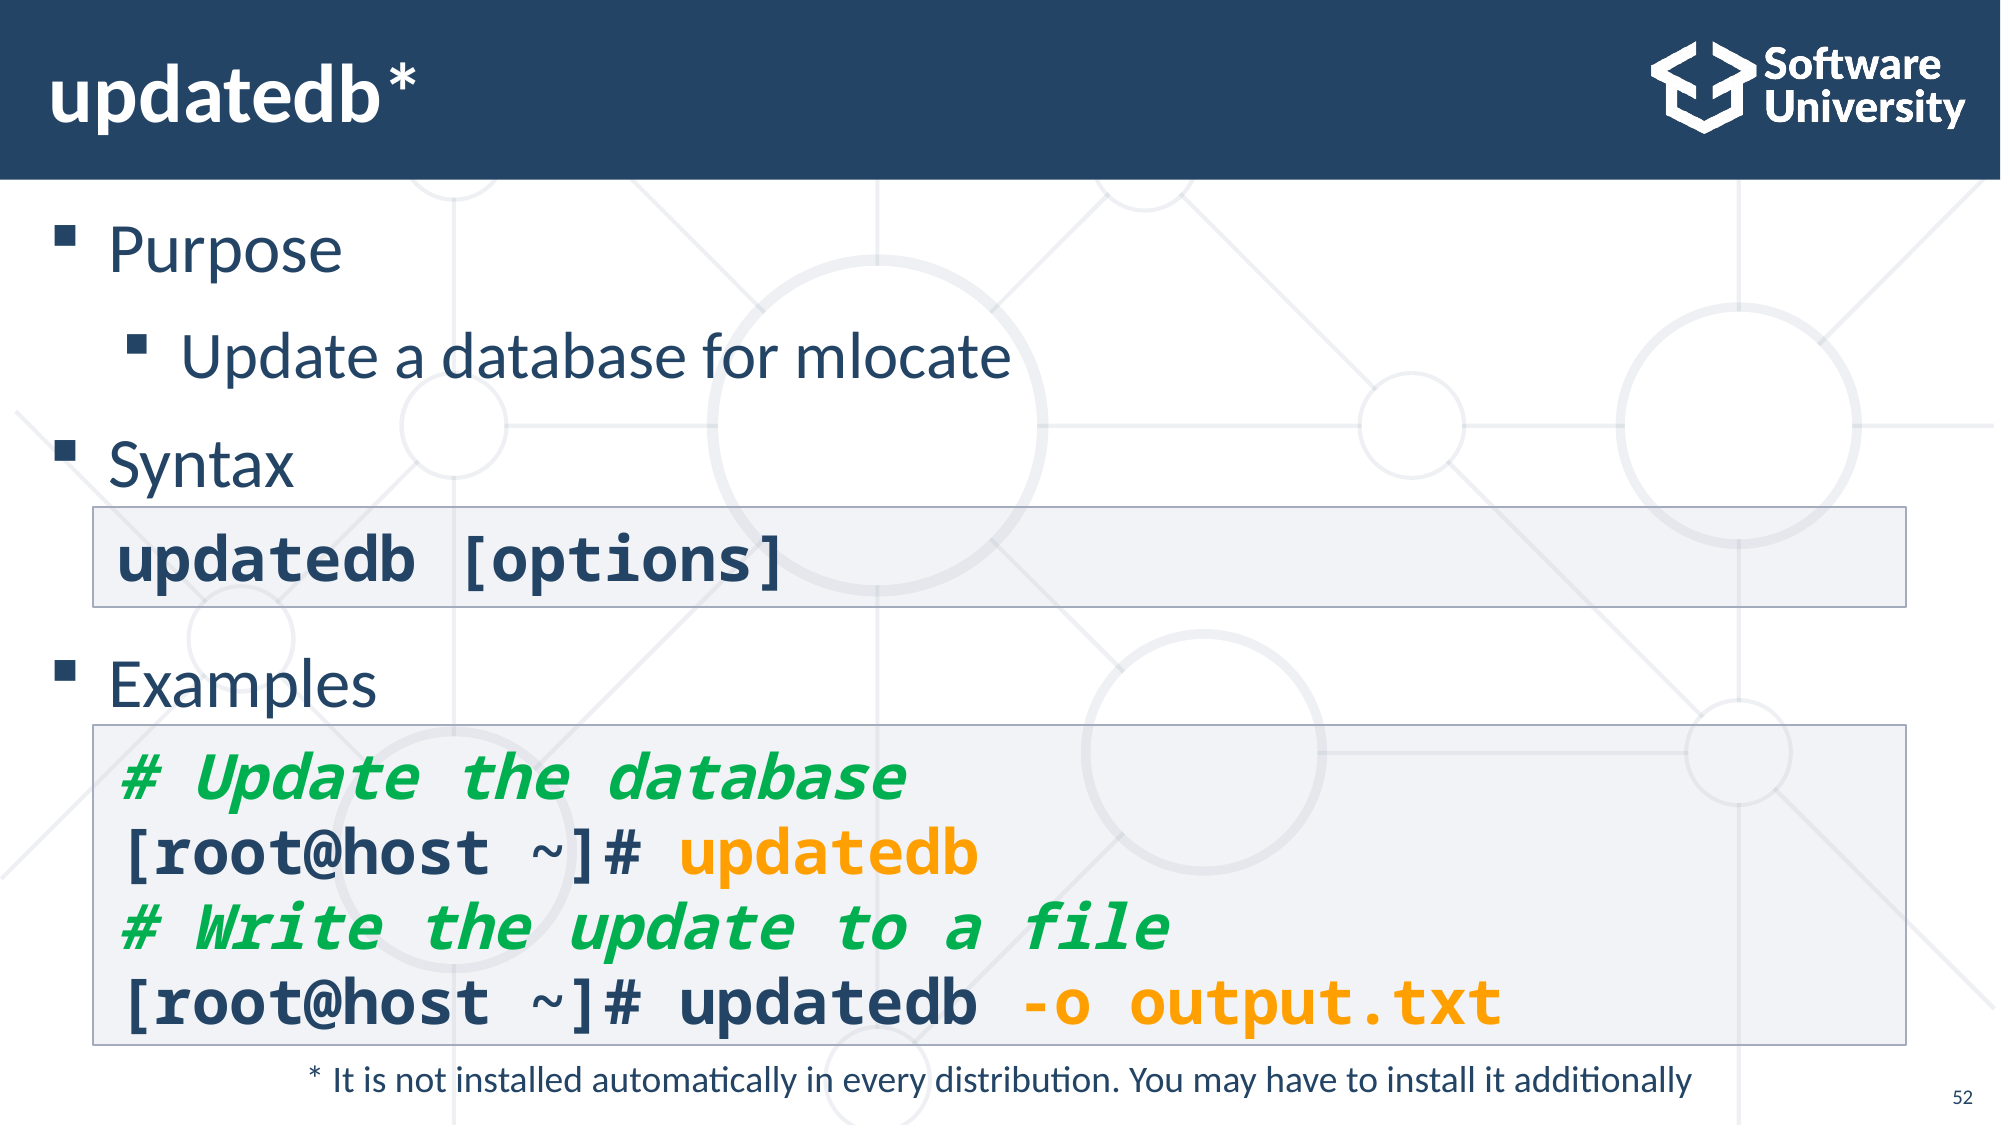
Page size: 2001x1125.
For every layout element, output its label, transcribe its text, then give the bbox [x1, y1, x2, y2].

text_box * It is not installed automatically in every distribution. You may have to install it additionally [268, 1033, 1731, 1118]
list Purpose Update a database for mlocate Syntax Examples [31, 196, 1970, 1104]
slide_number 52 [1927, 1067, 1989, 1117]
title updatedb* [31, 16, 1625, 162]
picture [1651, 41, 1966, 134]
text_box updatedb [options] [93, 506, 1906, 607]
text_box # Update the database [root@host ~]# updatedb # Write the update to a file [root@host ~]# updatedb -o output.txt [93, 725, 1906, 1046]
